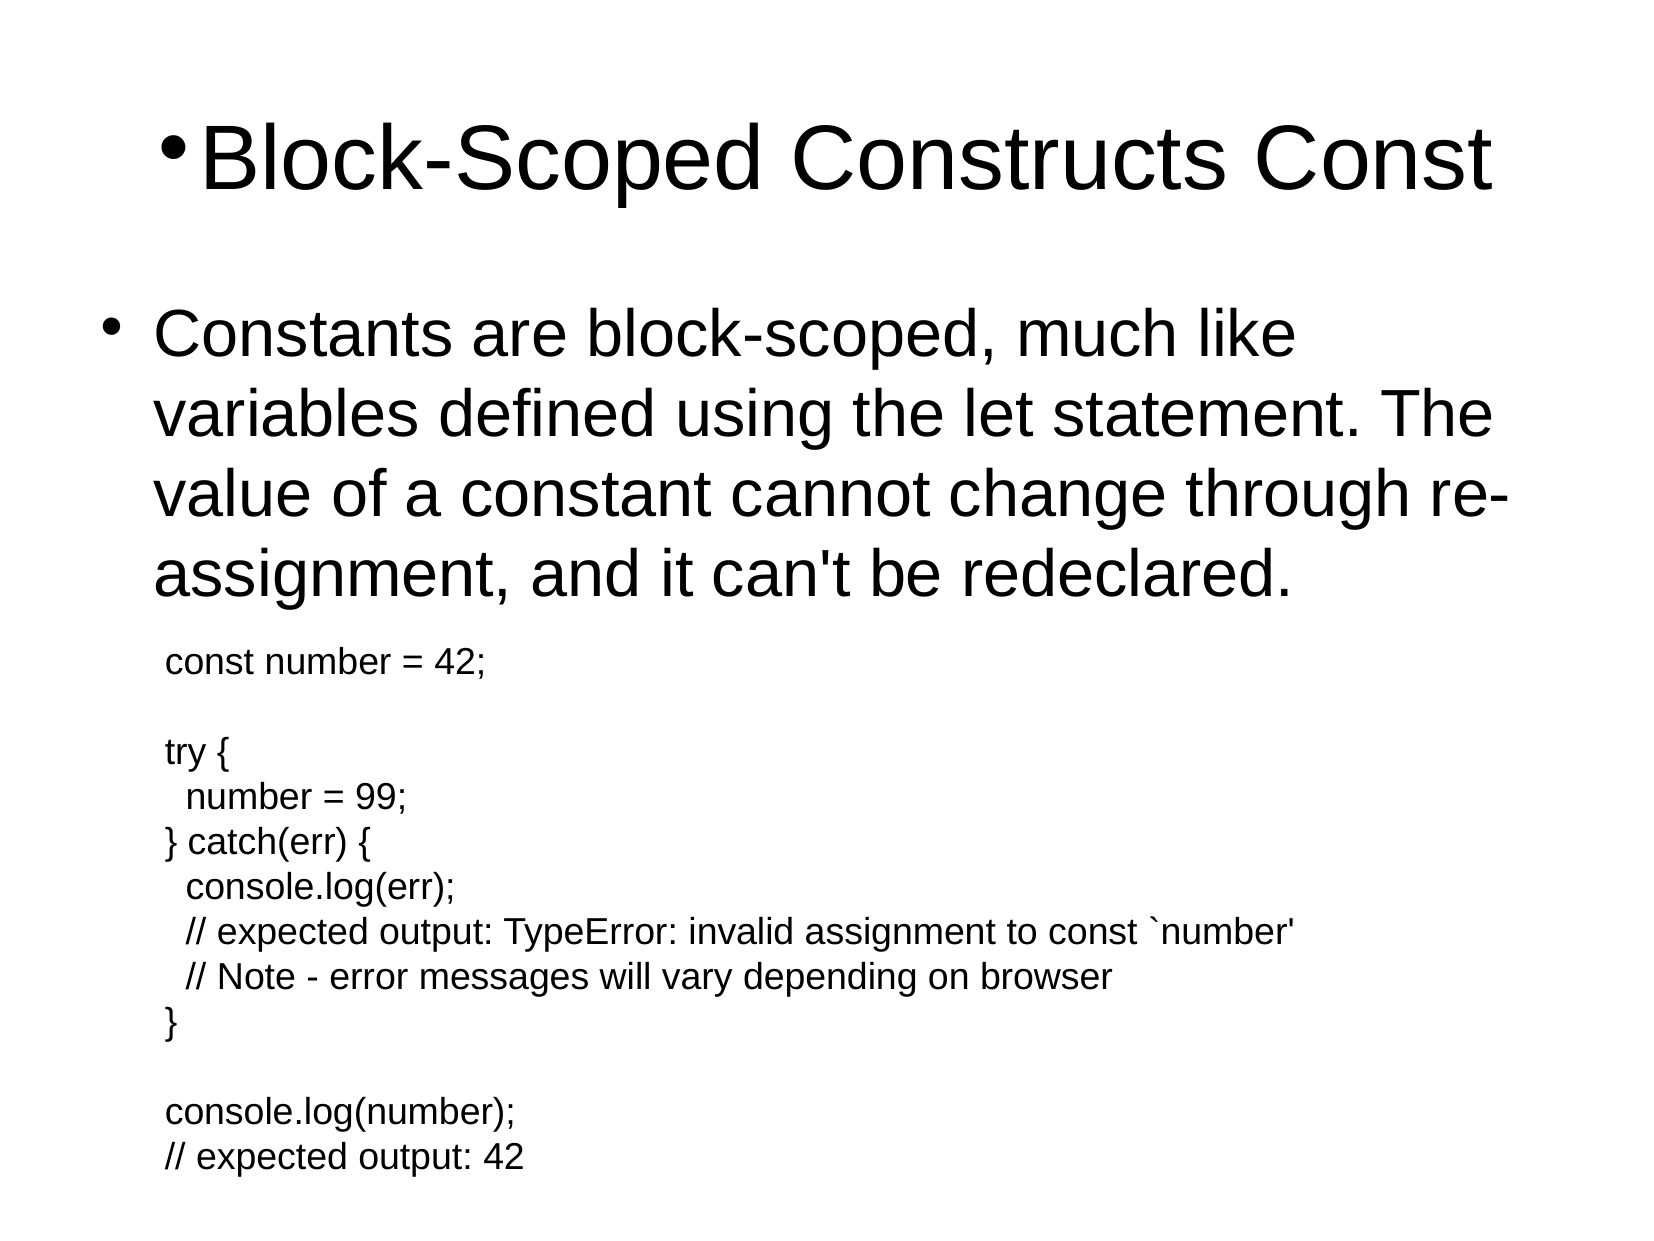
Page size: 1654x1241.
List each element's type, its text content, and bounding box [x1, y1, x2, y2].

text_box const number = 42; try { number = 99; } catch(err) { console.log(err); // expected output: TypeError: invalid assignment to const `number' // Note - error messages will vary depending on browser } console.log(number); // expected output: 42 [149, 629, 1515, 1149]
text_box Block-Scoped Constructs Const [82, 49, 1571, 257]
text_box Constants are block-scoped, much like variables defined using the let statement. The value of a constant cannot change through re-assignment, and it can't be redeclared. [82, 290, 1571, 1010]
